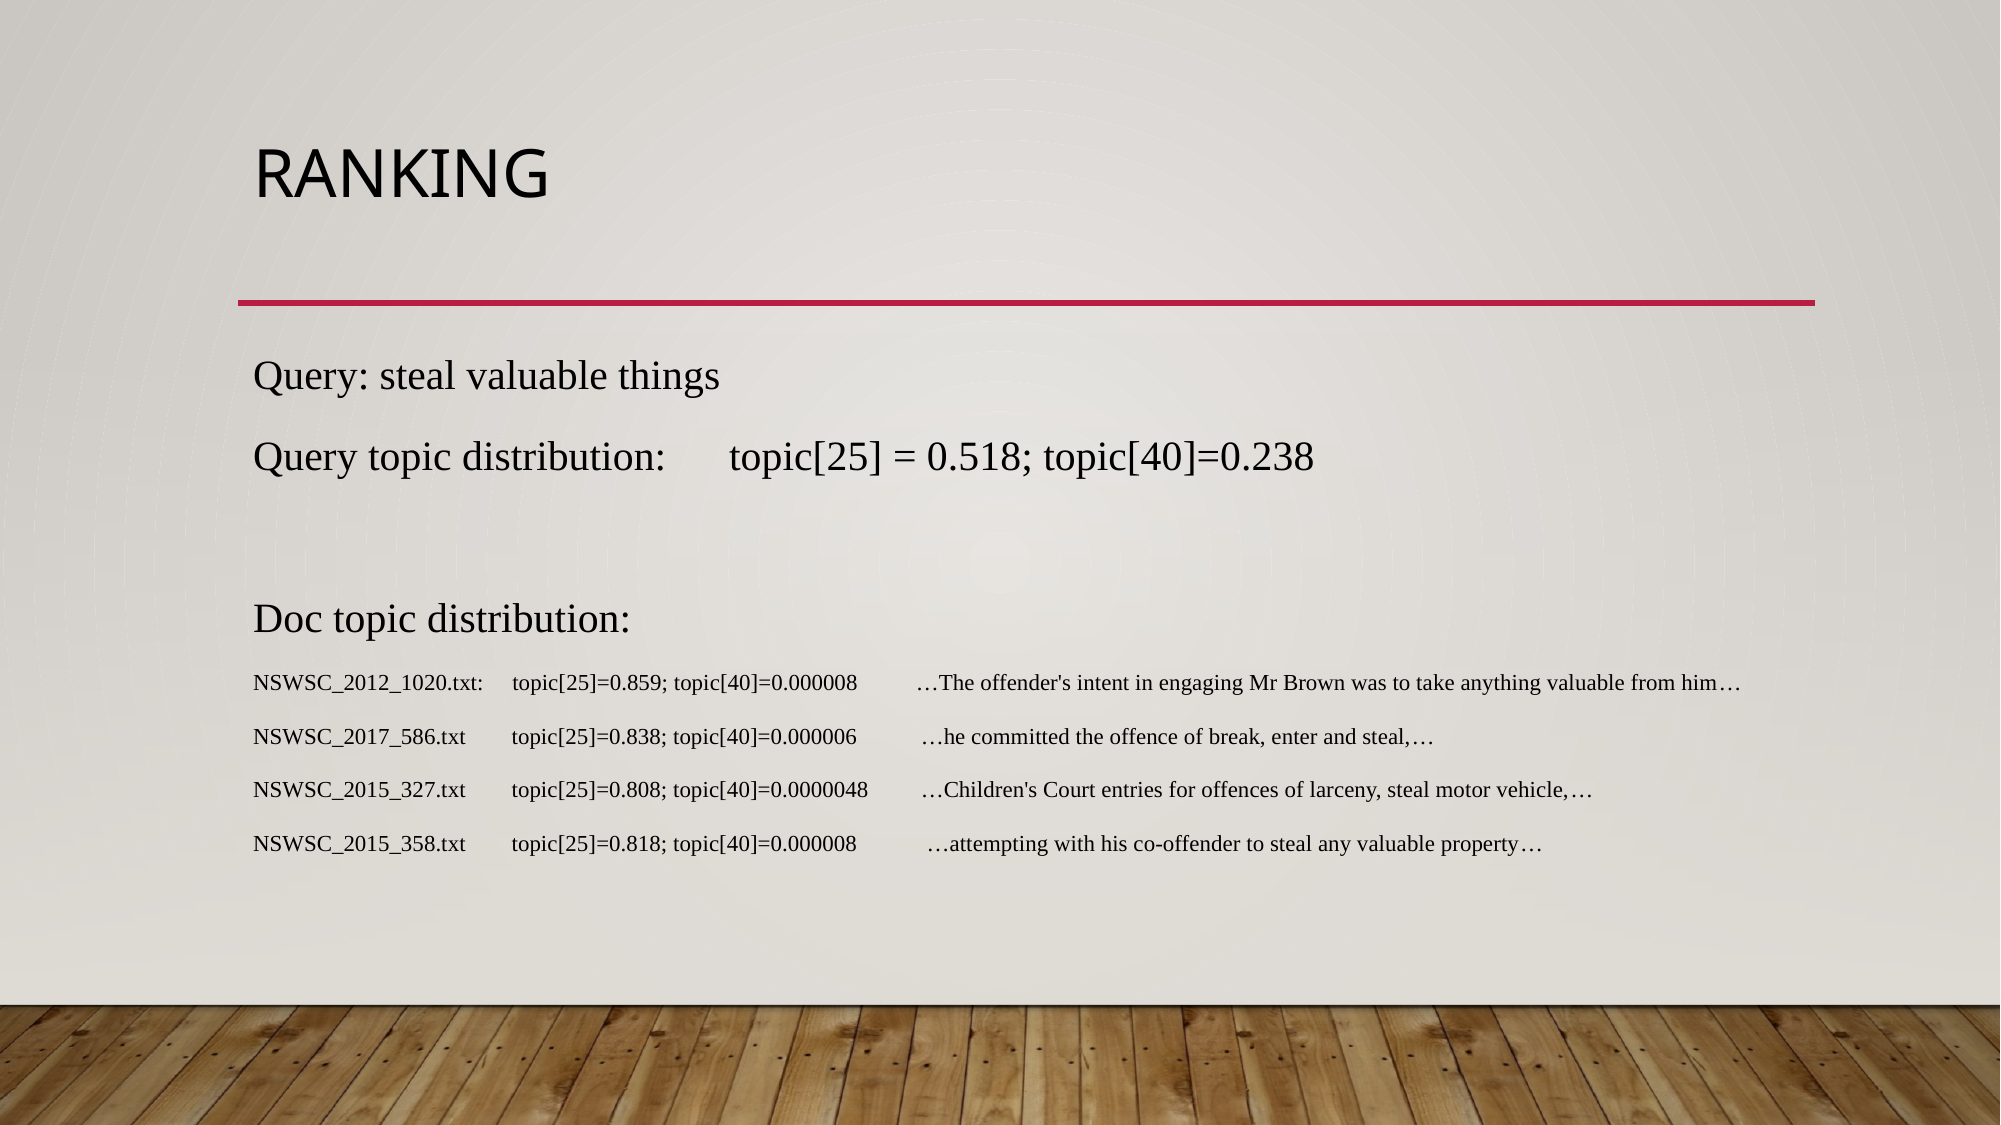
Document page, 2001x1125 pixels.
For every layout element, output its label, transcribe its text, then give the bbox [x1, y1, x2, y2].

list Query: steal valuable things Query topic distribution: topic[25] = 0.518; topic[40]=0.238 Doc topic distribution: NSWSC_2012_1020.txt: topic[25]=0.859; topic[40]=0.000008 …The offender's intent in engaging Mr Brown was to take anything valuable from him… NSWSC_2017_586.txt topic[25]=0.838; topic[40]=0.000006 …he committed the offence of break, enter and steal,… NSWSC_2015_327.txt topic[25]=0.808; topic[40]=0.0000048 …Children's Court entries for offences of larceny, steal motor vehicle,… NSWSC_2015_358.txt topic[25]=0.818; topic[40]=0.000008 …attempting with his co-offender to steal any valuable property… [238, 330, 1814, 897]
title Ranking [238, 131, 1814, 305]
picture [0, 1005, 2000, 1125]
